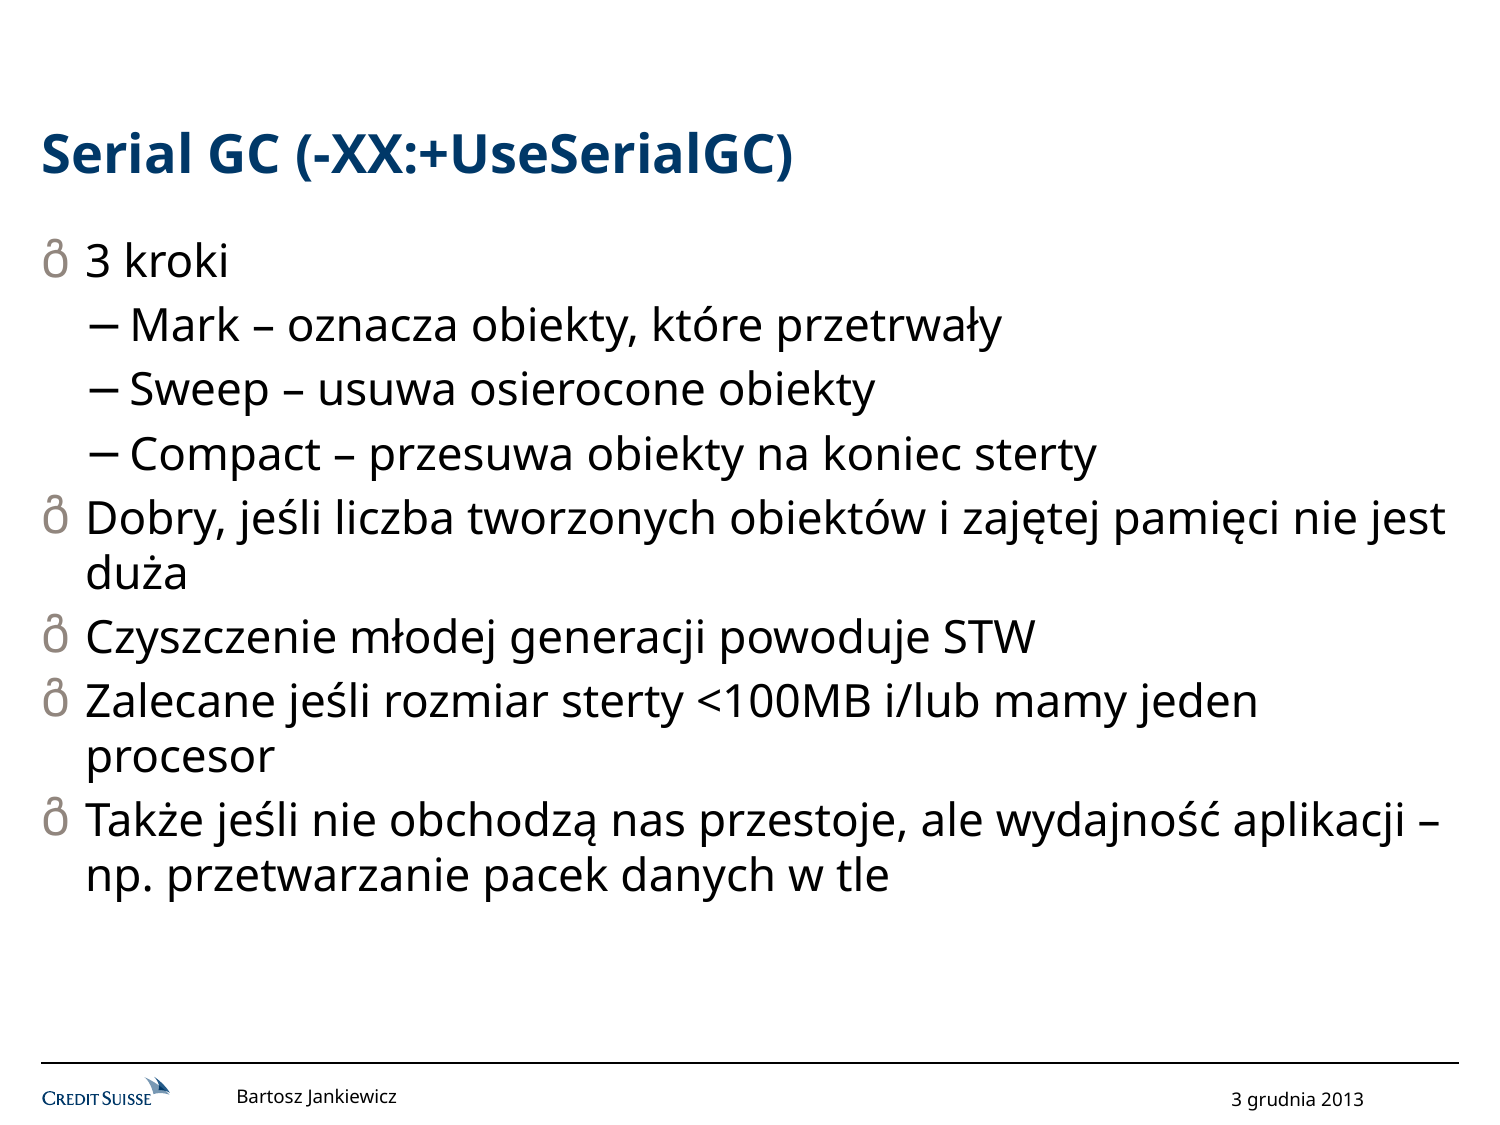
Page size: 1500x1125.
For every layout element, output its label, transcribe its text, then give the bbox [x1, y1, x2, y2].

footer Bartosz Jankiewicz [236, 1080, 1004, 1111]
list 3 kroki Mark – oznacza obiekty, które przetrwały Sweep – usuwa osierocone obiekty Compact – przesuwa obiekty na koniec sterty Dobry, jeśli liczba tworzonych obiektów i zajętej pamięci nie jest duża Czyszczenie młodej generacji powoduje STW Zalecane jeśli rozmiar sterty <100MB i/lub mamy jeden procesor Także jeśli nie obchodzą nas przestoje, ale wydajność aplikacji – np. przetwarzanie pacek danych w tle [41, 231, 1459, 1035]
slide_number 3 grudnia 2013 [1009, 1080, 1365, 1111]
title Serial GC (-XX:+UseSerialGC) [41, 66, 1459, 185]
